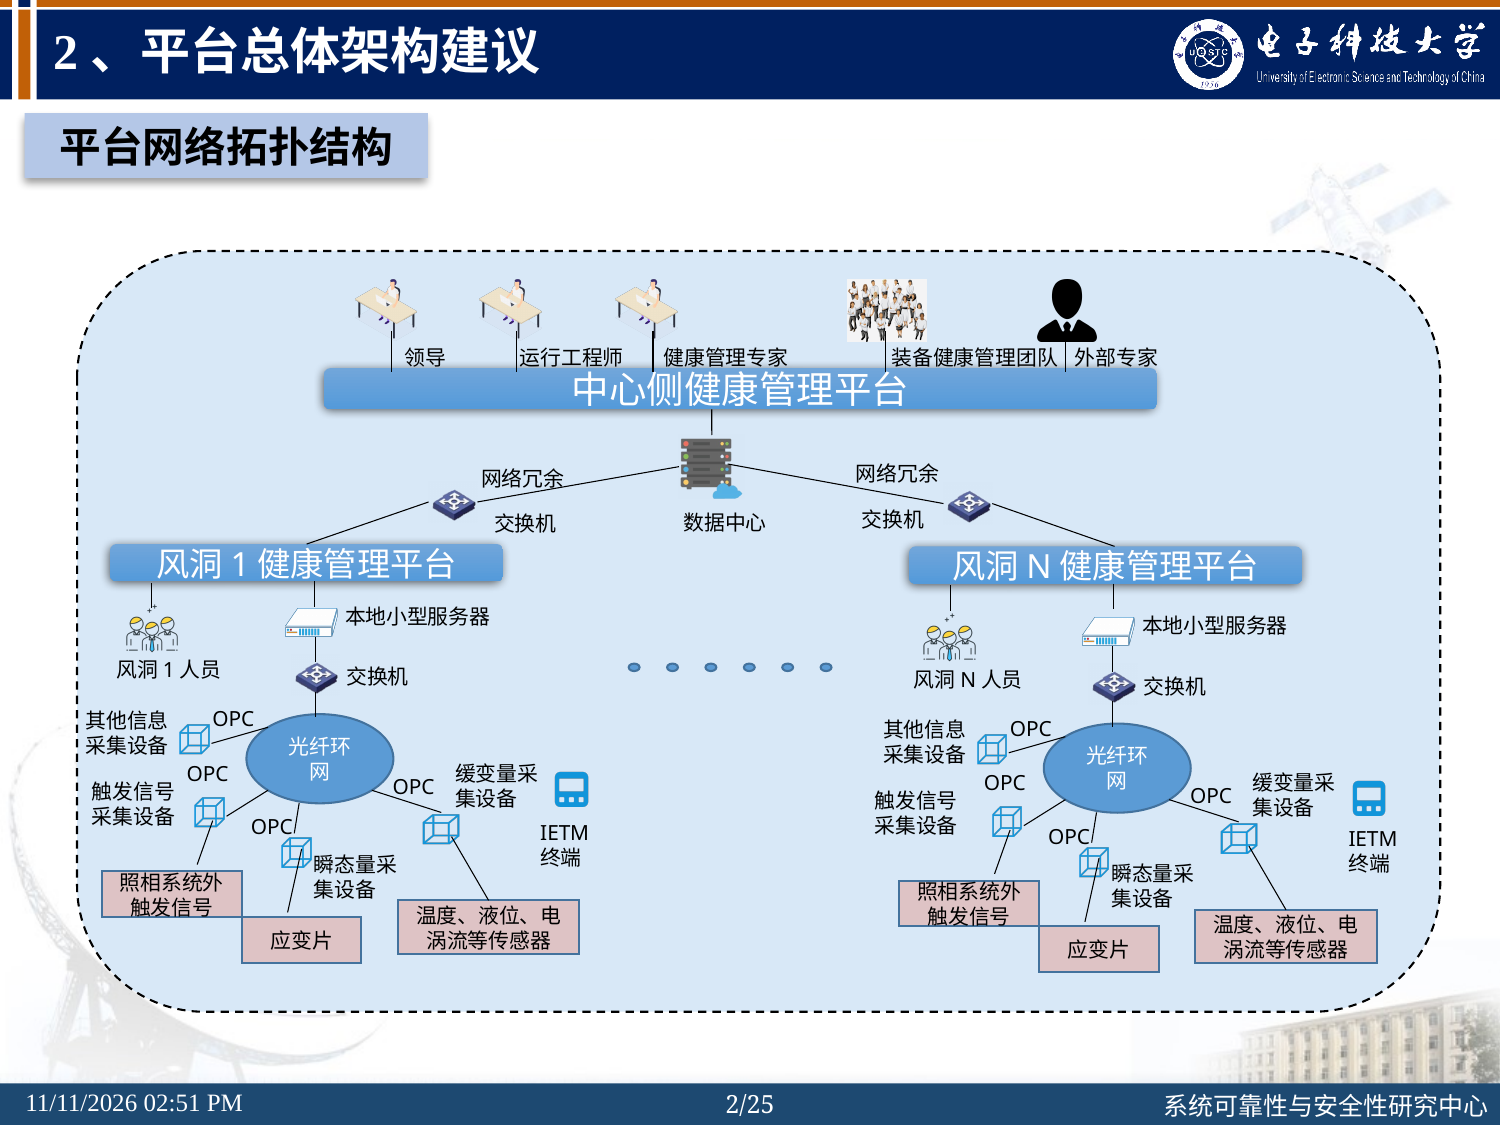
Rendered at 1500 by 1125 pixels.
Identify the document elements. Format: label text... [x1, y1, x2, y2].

picture [0, 140, 1500, 1083]
text_box [124, 249, 1395, 279]
text_box [111, 972, 1406, 1013]
title 2、平台总体架构建议 [38, 8, 1369, 99]
picture [1369, 19, 1485, 90]
text_box [1429, 323, 1442, 940]
text_box 平台网络拓扑结构 [24, 113, 428, 178]
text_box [70, 279, 1429, 972]
